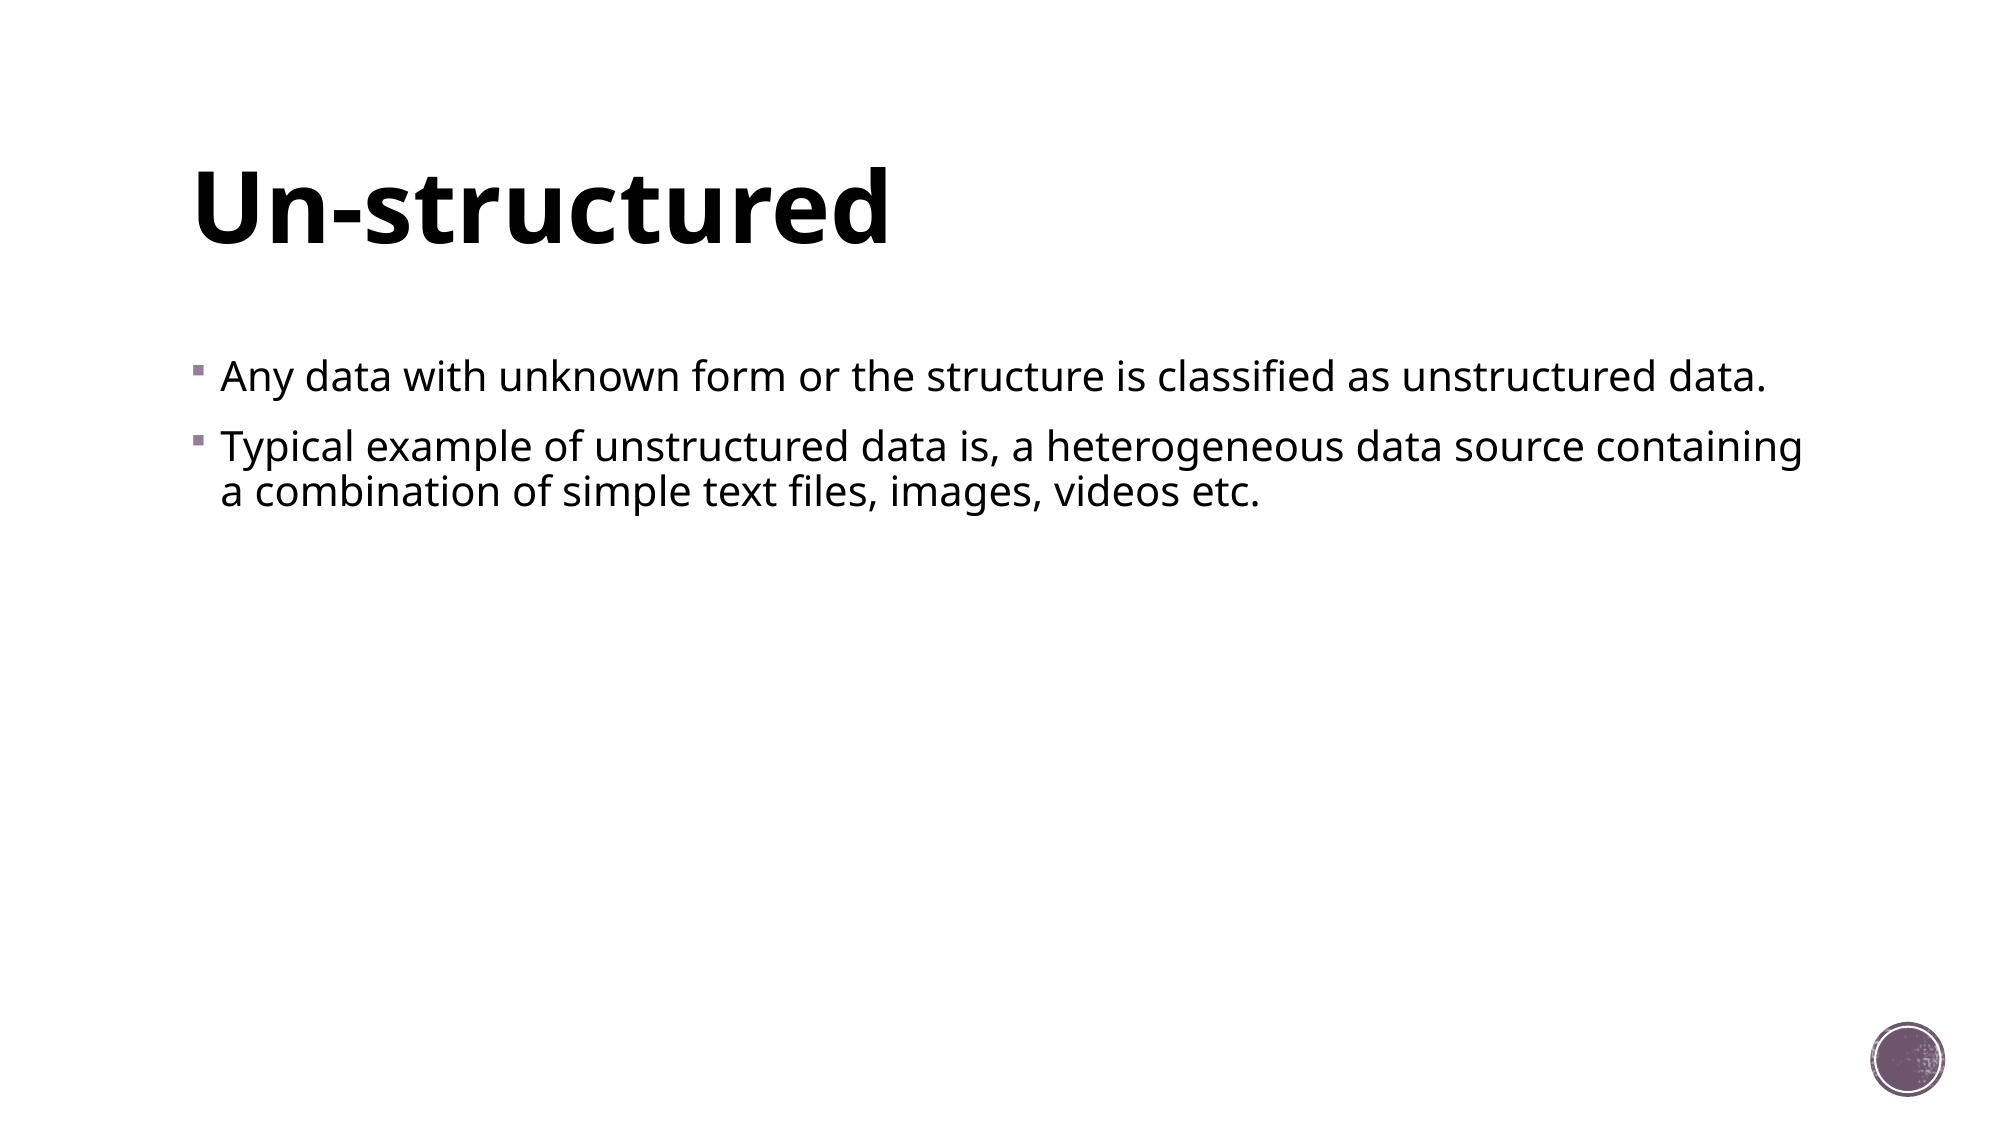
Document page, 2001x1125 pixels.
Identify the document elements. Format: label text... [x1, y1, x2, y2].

title Un-structured [175, 79, 1826, 344]
list Any data with unknown form or the structure is classified as unstructured data. Typical example of unstructured data is, a heterogeneous data source containing a combination of simple text files, images, videos etc. [175, 348, 1826, 1013]
